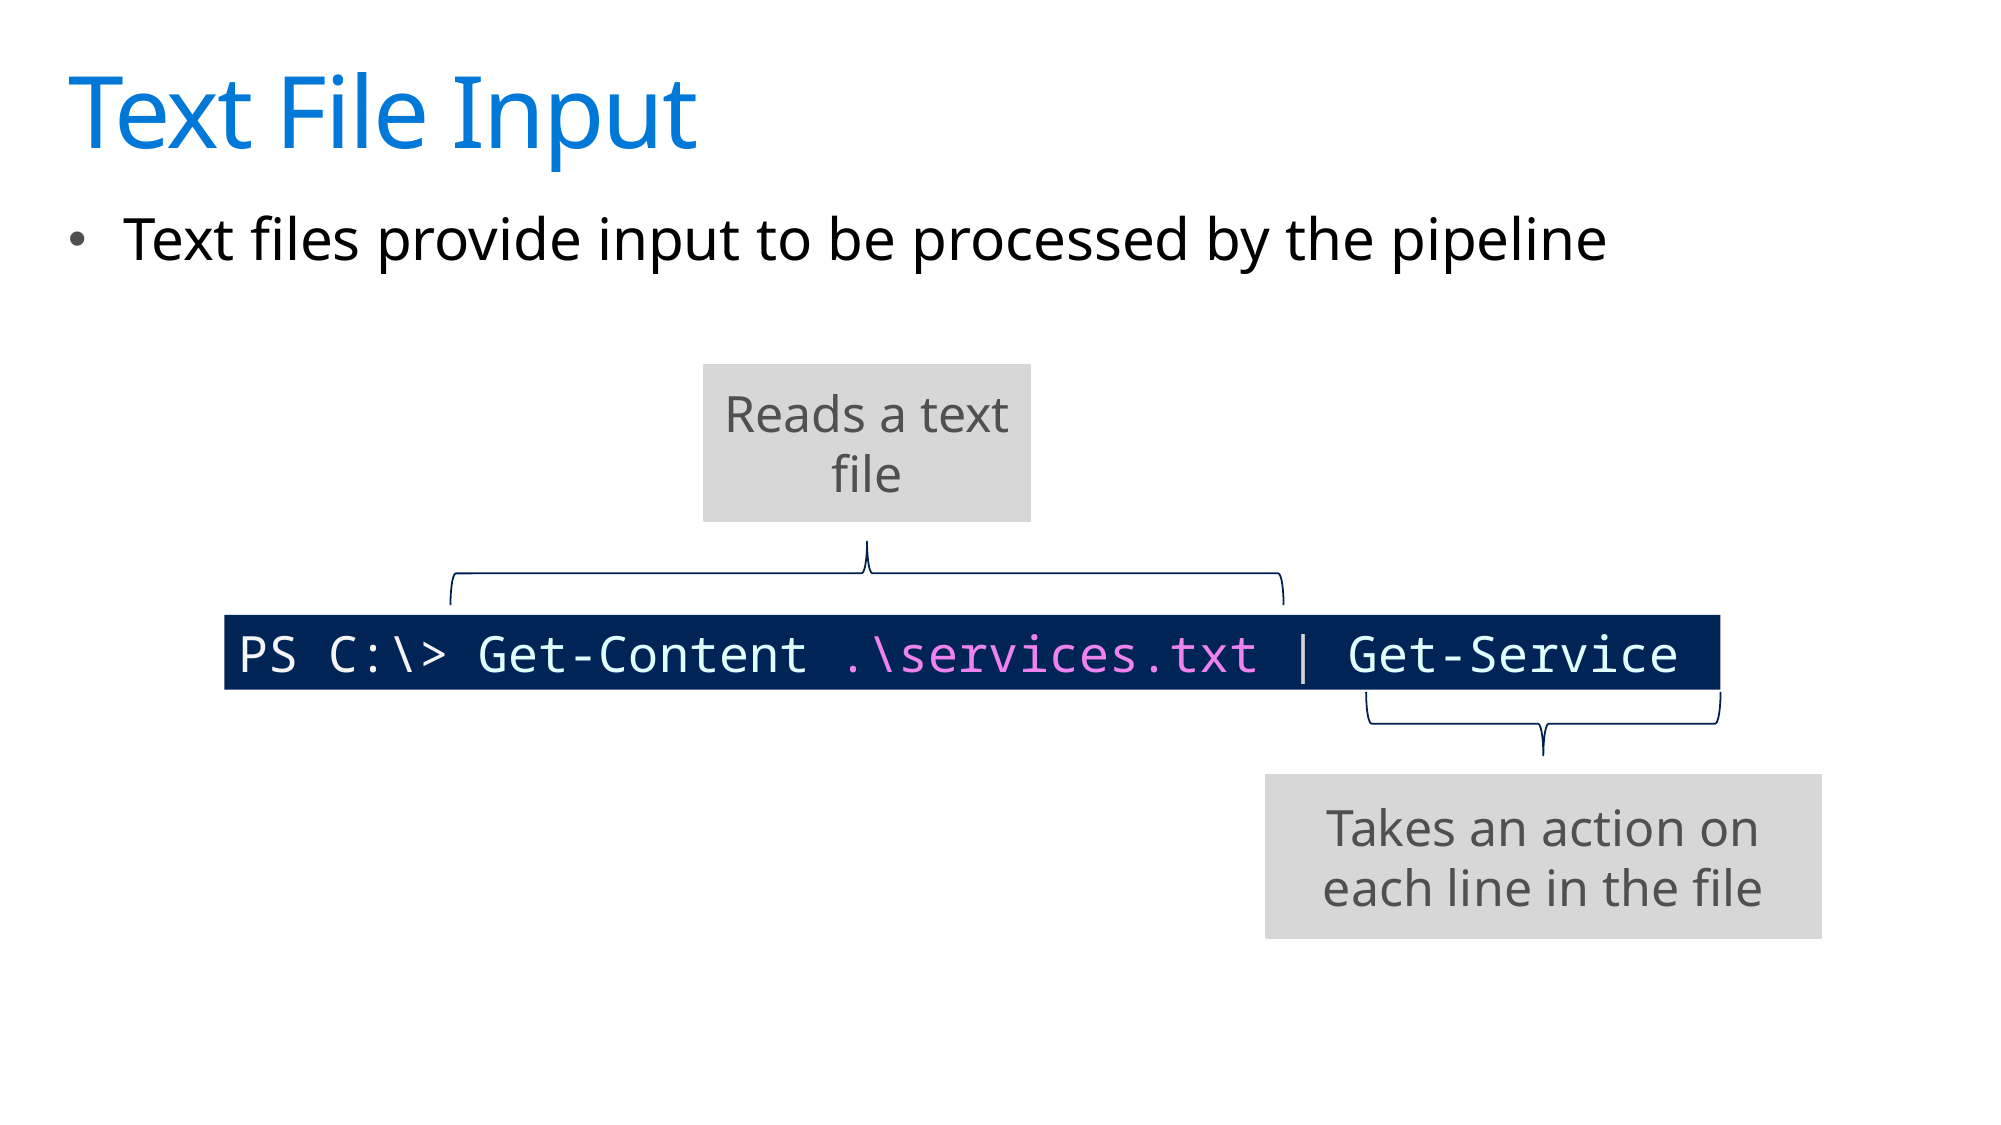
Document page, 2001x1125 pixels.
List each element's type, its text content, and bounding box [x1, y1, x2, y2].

title Text File Input [44, 47, 1957, 196]
list Text files provide input to be processed by the pipeline [44, 196, 1956, 507]
text_box [449, 540, 1285, 606]
text_box [1365, 691, 1722, 757]
text_box PS C:\> Get-Content .\services.txt | Get-Service [224, 614, 1721, 690]
text_box Takes an action on each line in the file [1265, 774, 1822, 939]
text_box Reads a text file [703, 364, 1031, 522]
